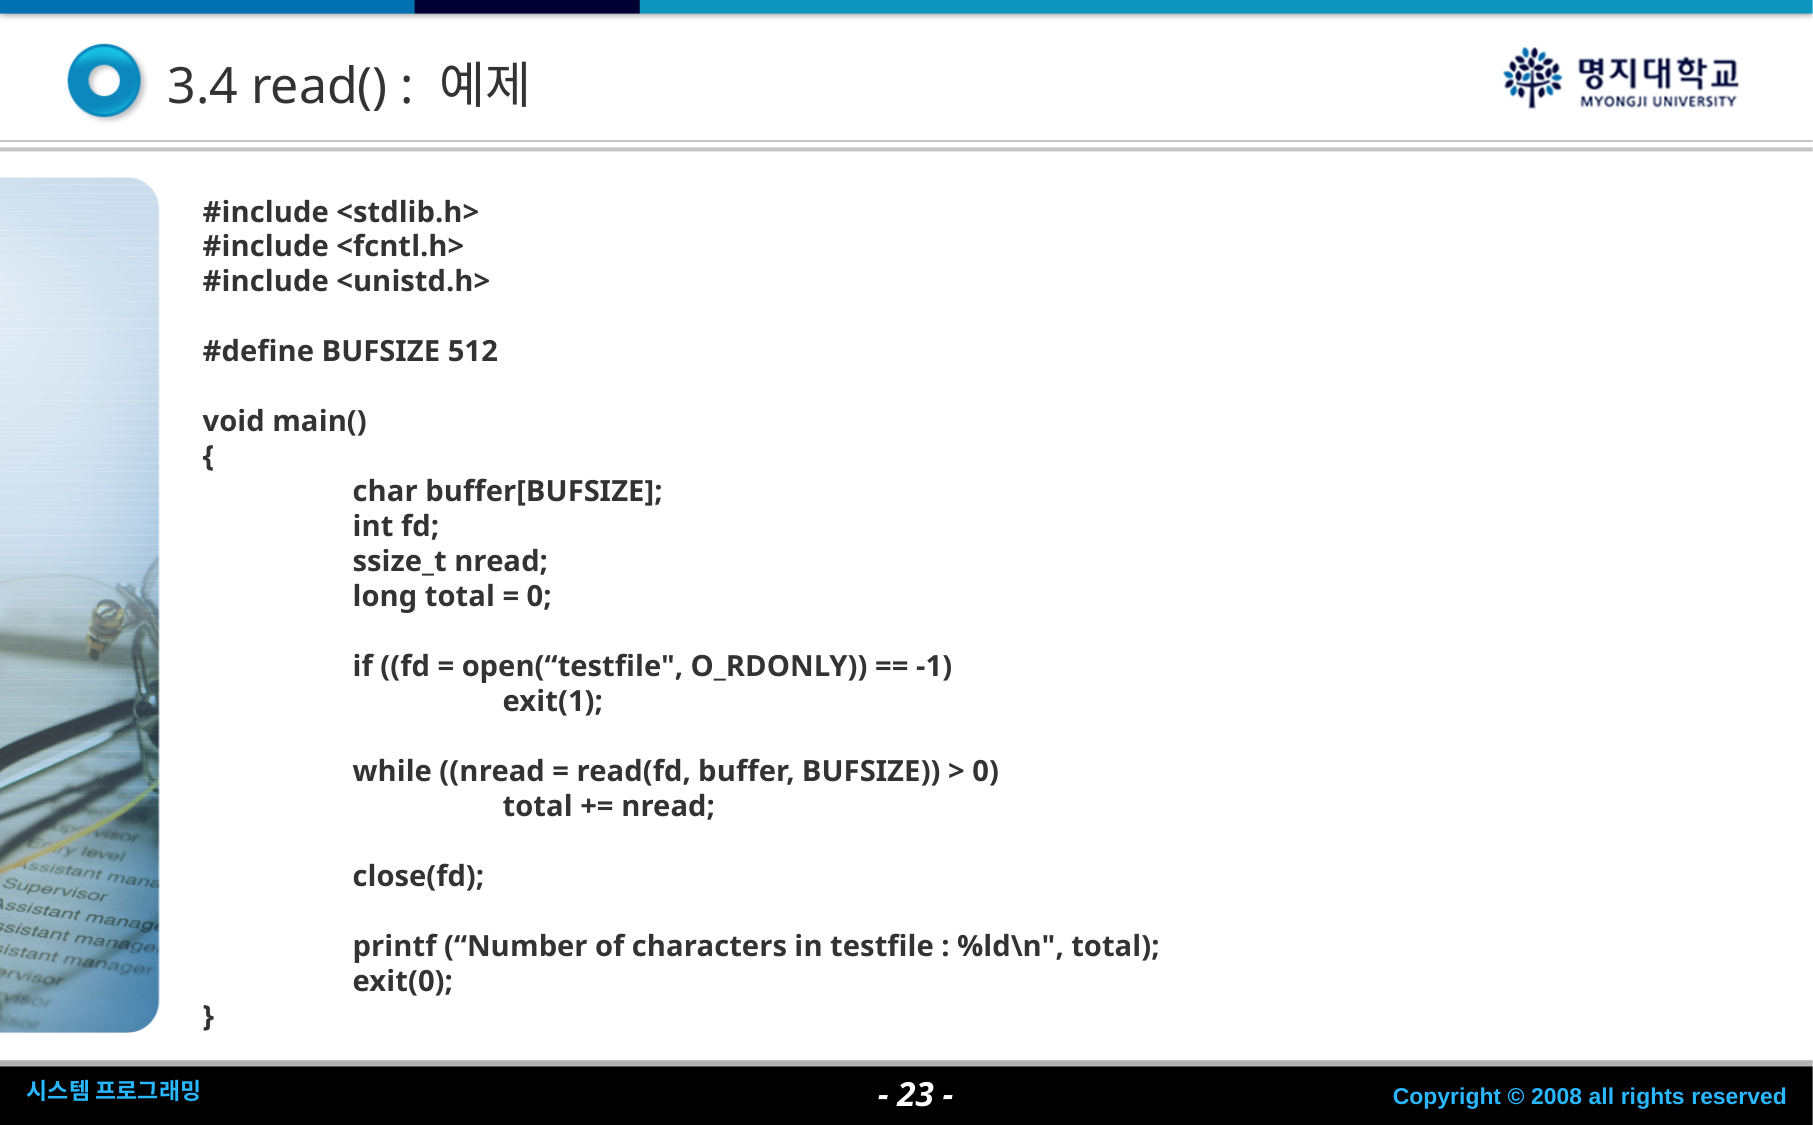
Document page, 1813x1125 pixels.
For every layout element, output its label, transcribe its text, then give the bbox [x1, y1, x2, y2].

text_box - <숫자> - [819, 1065, 1012, 1125]
text_box #include <stdlib.h> #include <fcntl.h> #include <unistd.h> #define BUFSIZE 512 void main() { char buffer[BUFSIZE]; int fd; ssize_t nread; long total = 0; if ((fd = open(“testfile", O_RDONLY)) == -1) exit(1); while ((nread = read(fd, buffer, BUFSIZE)) > 0) total += nread; close(fd); printf (“Number of characters in testfile : %ld\n", total); exit(0); } [185, 184, 1709, 1039]
picture [0, 0, 1813, 1125]
text_box 3.4 read() : 예제 [150, 37, 1797, 129]
